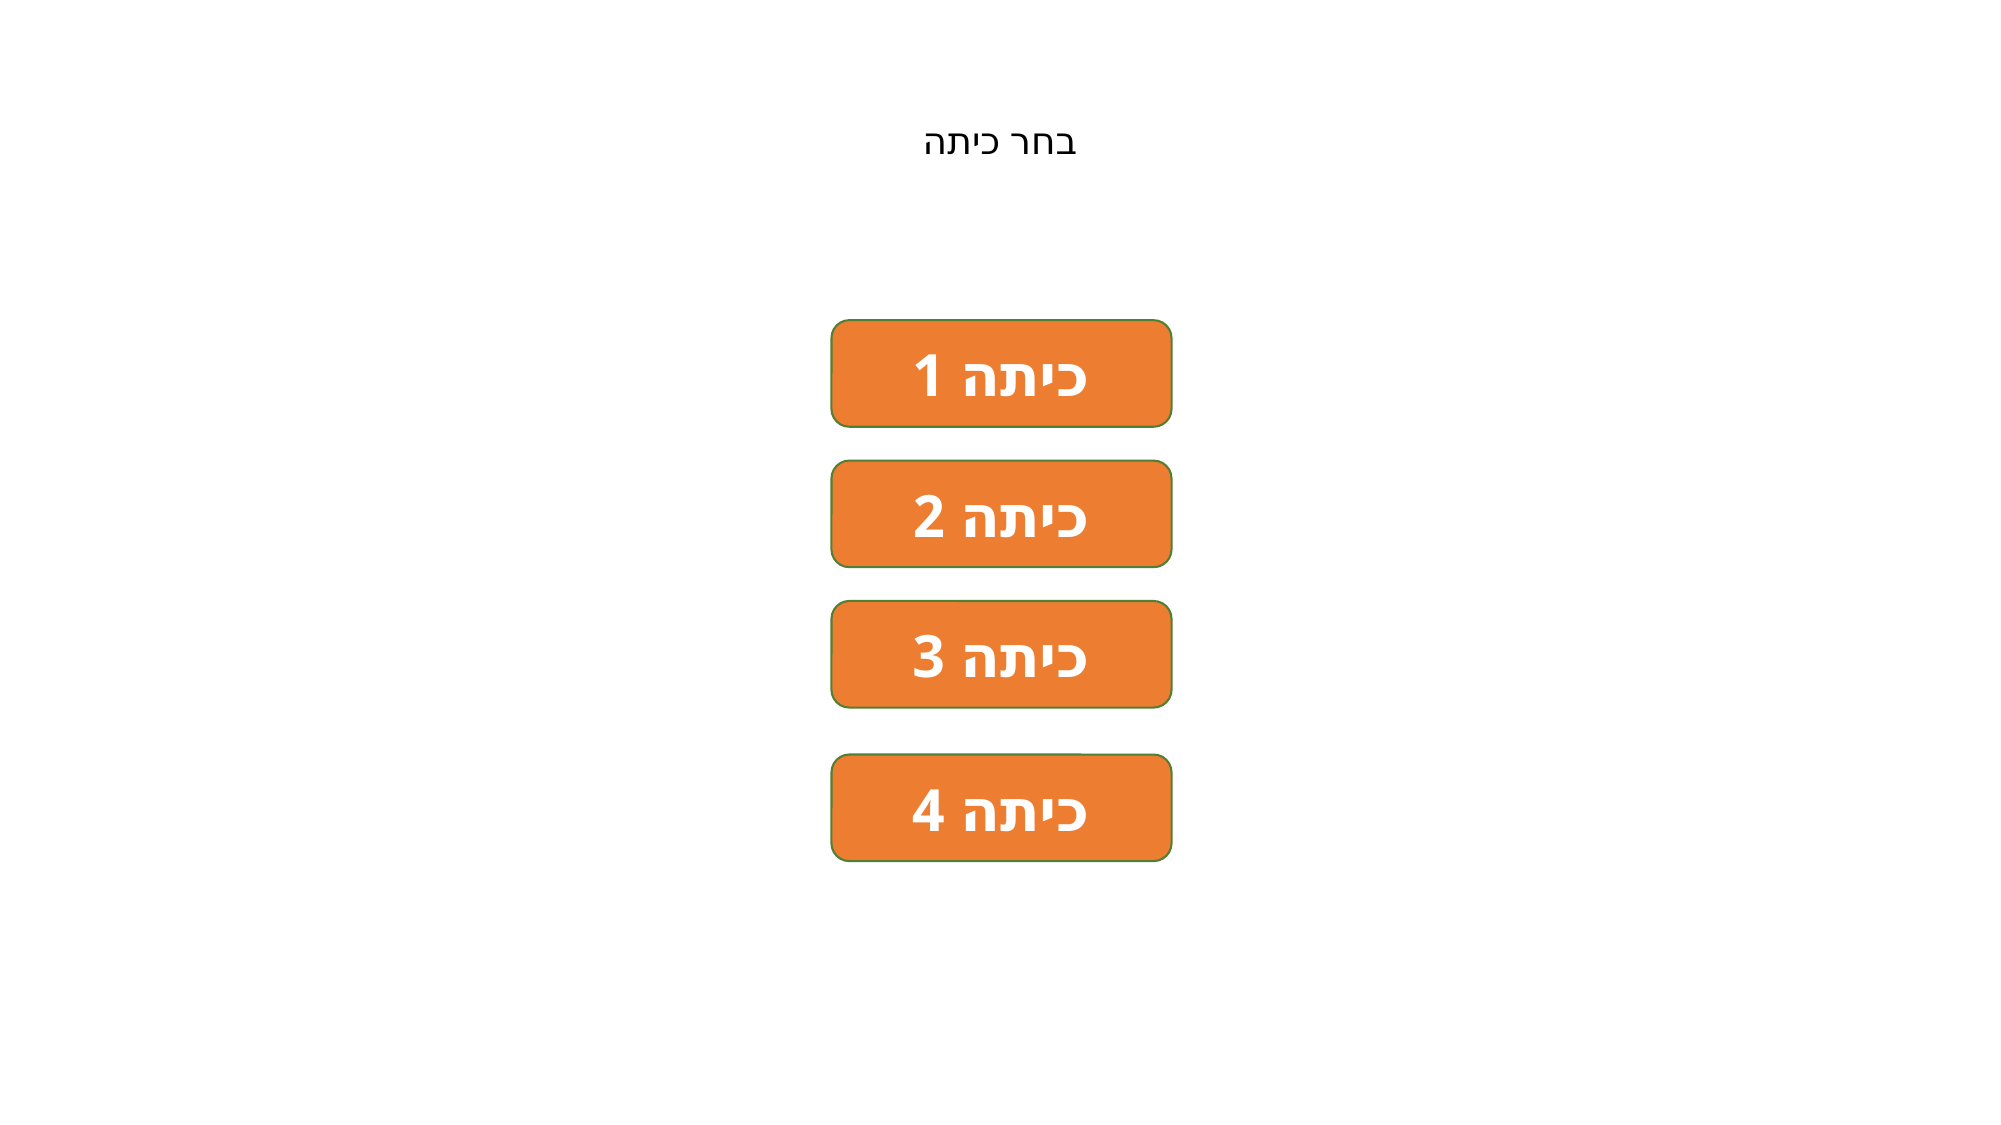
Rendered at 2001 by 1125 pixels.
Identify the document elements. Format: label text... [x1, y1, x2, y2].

text_box כיתה 4 [830, 753, 1173, 863]
text_box בחר כיתה [570, 109, 1093, 169]
text_box כיתה 2 [830, 459, 1173, 569]
text_box כיתה 3 [830, 599, 1173, 709]
text_box כיתה 1 [830, 319, 1173, 428]
